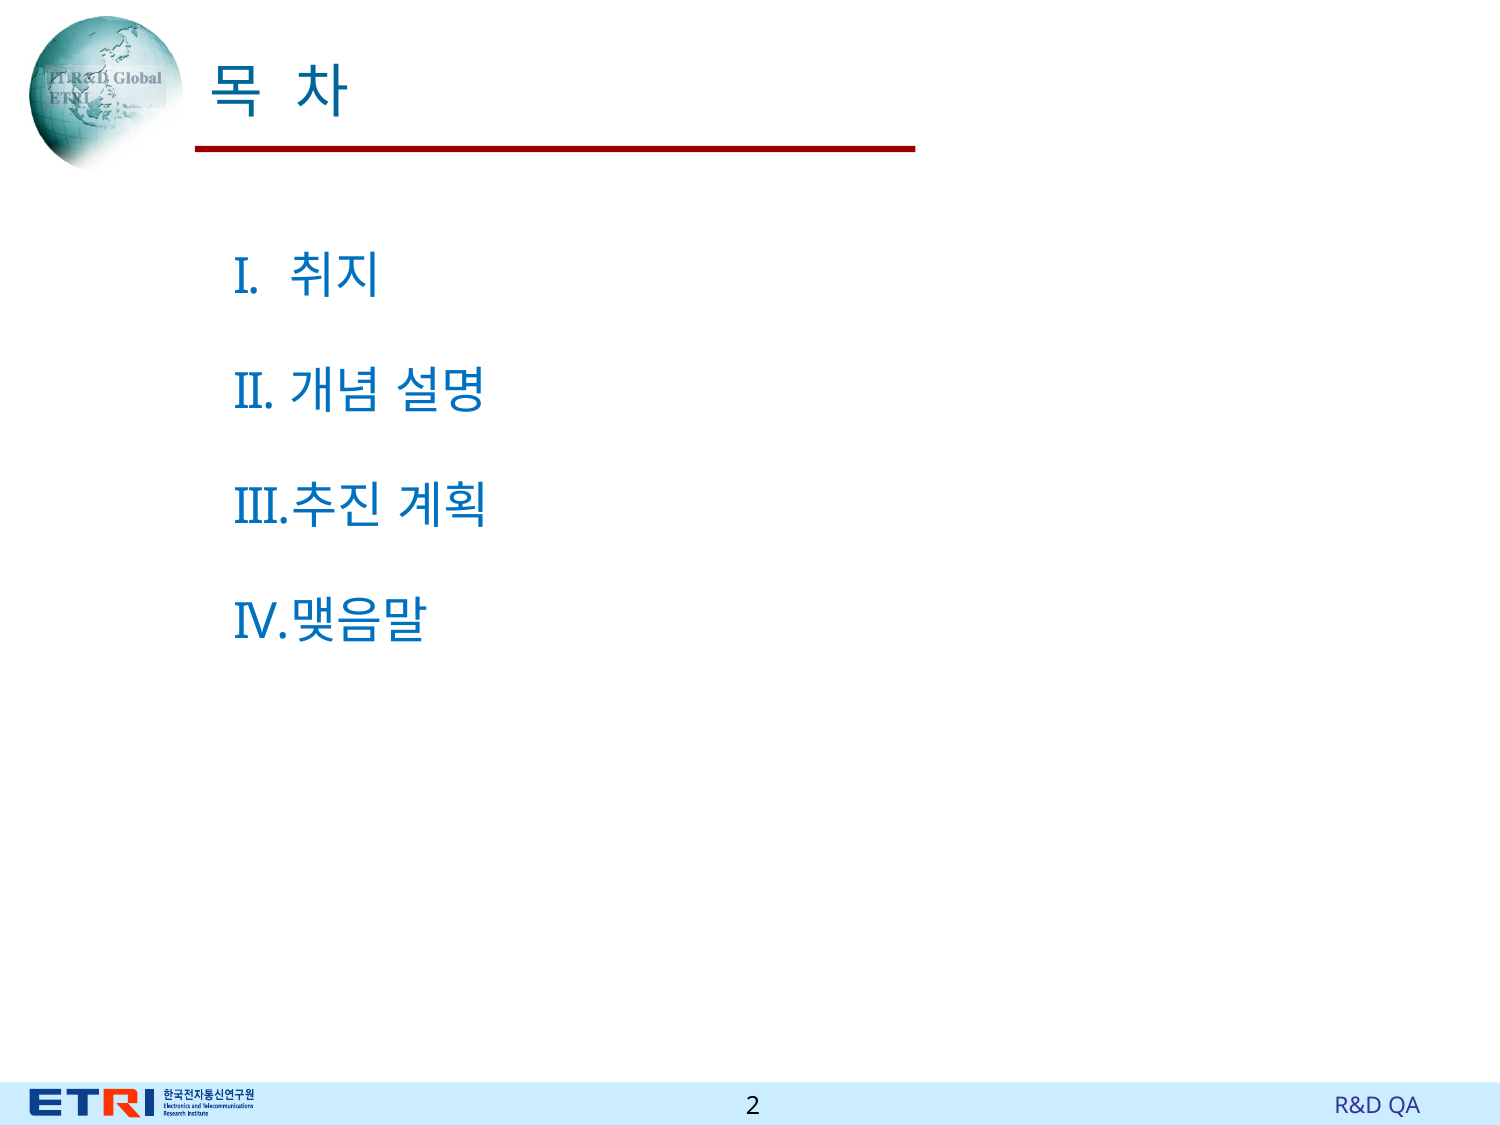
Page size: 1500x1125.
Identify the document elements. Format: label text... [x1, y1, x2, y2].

text_box 취지 개념 설명 추진 계획 맺음말 [218, 206, 1353, 657]
title 목 차 [194, 42, 1436, 136]
picture [29, 16, 183, 173]
